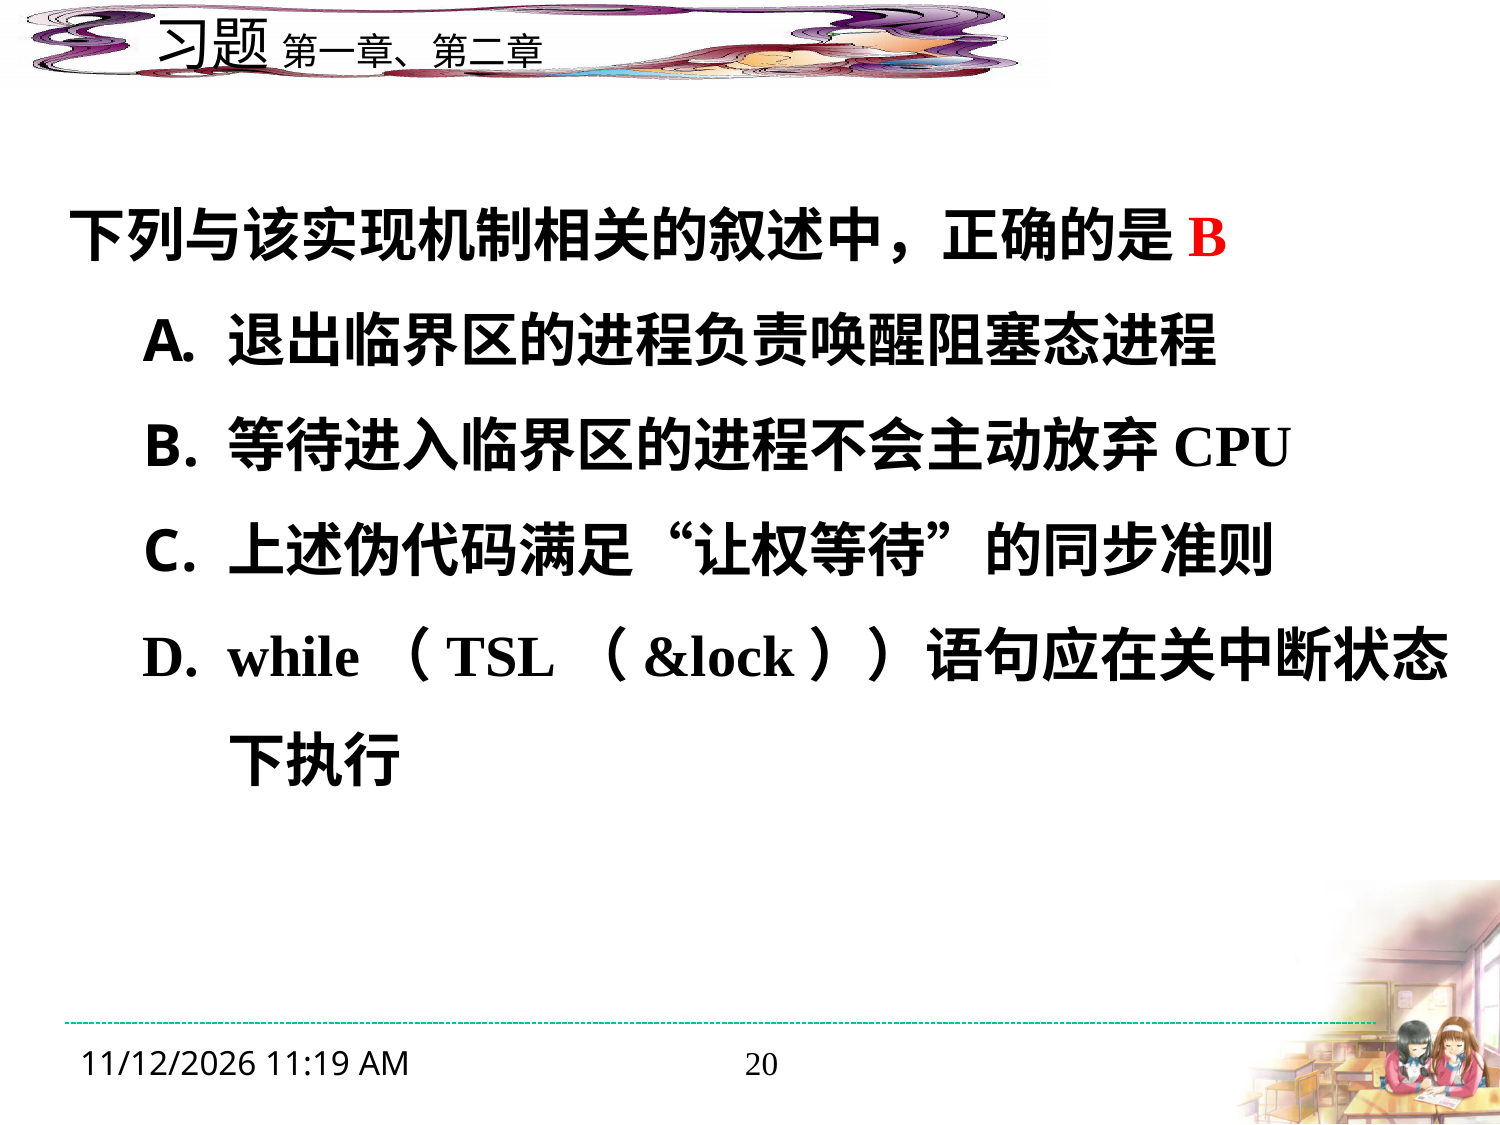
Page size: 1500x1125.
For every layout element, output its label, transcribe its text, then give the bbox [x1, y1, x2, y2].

slide_number 20 [667, 1034, 857, 1095]
text_box 下列与该实现机制相关的叙述中，正确的是B 退出临界区的进程负责唤醒阻塞态进程 等待进入临界区的进程不会主动放弃CPU 上述伪代码满足“让权等待”的同步准则 while（TSL（&lock））语句应在关中断状态下执行 [53, 155, 1483, 801]
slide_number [64, 1034, 550, 1095]
picture [1175, 880, 1500, 1124]
picture [0, 0, 1054, 88]
